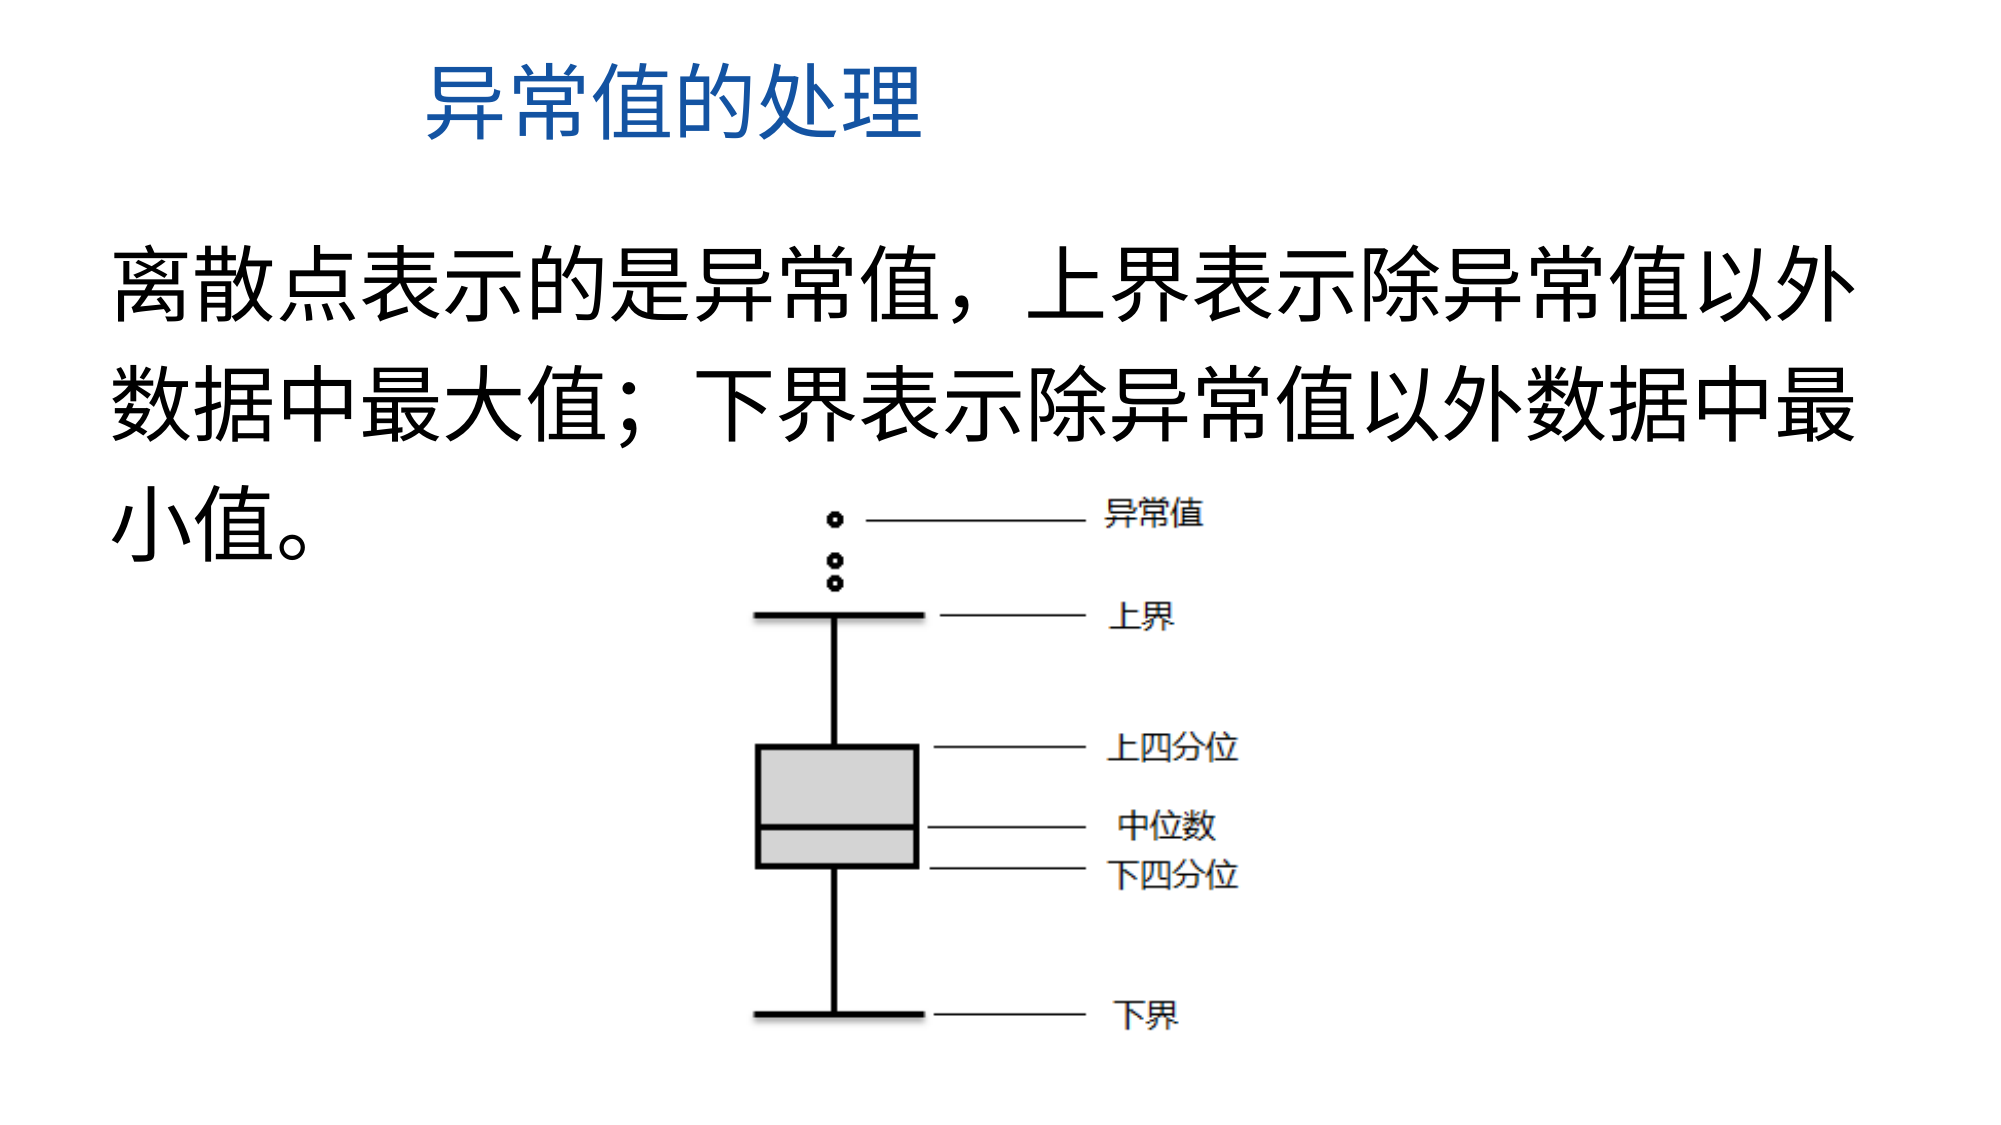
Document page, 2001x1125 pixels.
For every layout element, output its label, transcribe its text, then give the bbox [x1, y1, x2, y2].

text_box 离散点表示的是异常值，上界表示除异常值以外数据中最大值；下界表示除异常值以外数据中最小值。 [94, 205, 1898, 580]
picture [737, 479, 1255, 1055]
text_box 异常值的处理 [409, 43, 1292, 158]
